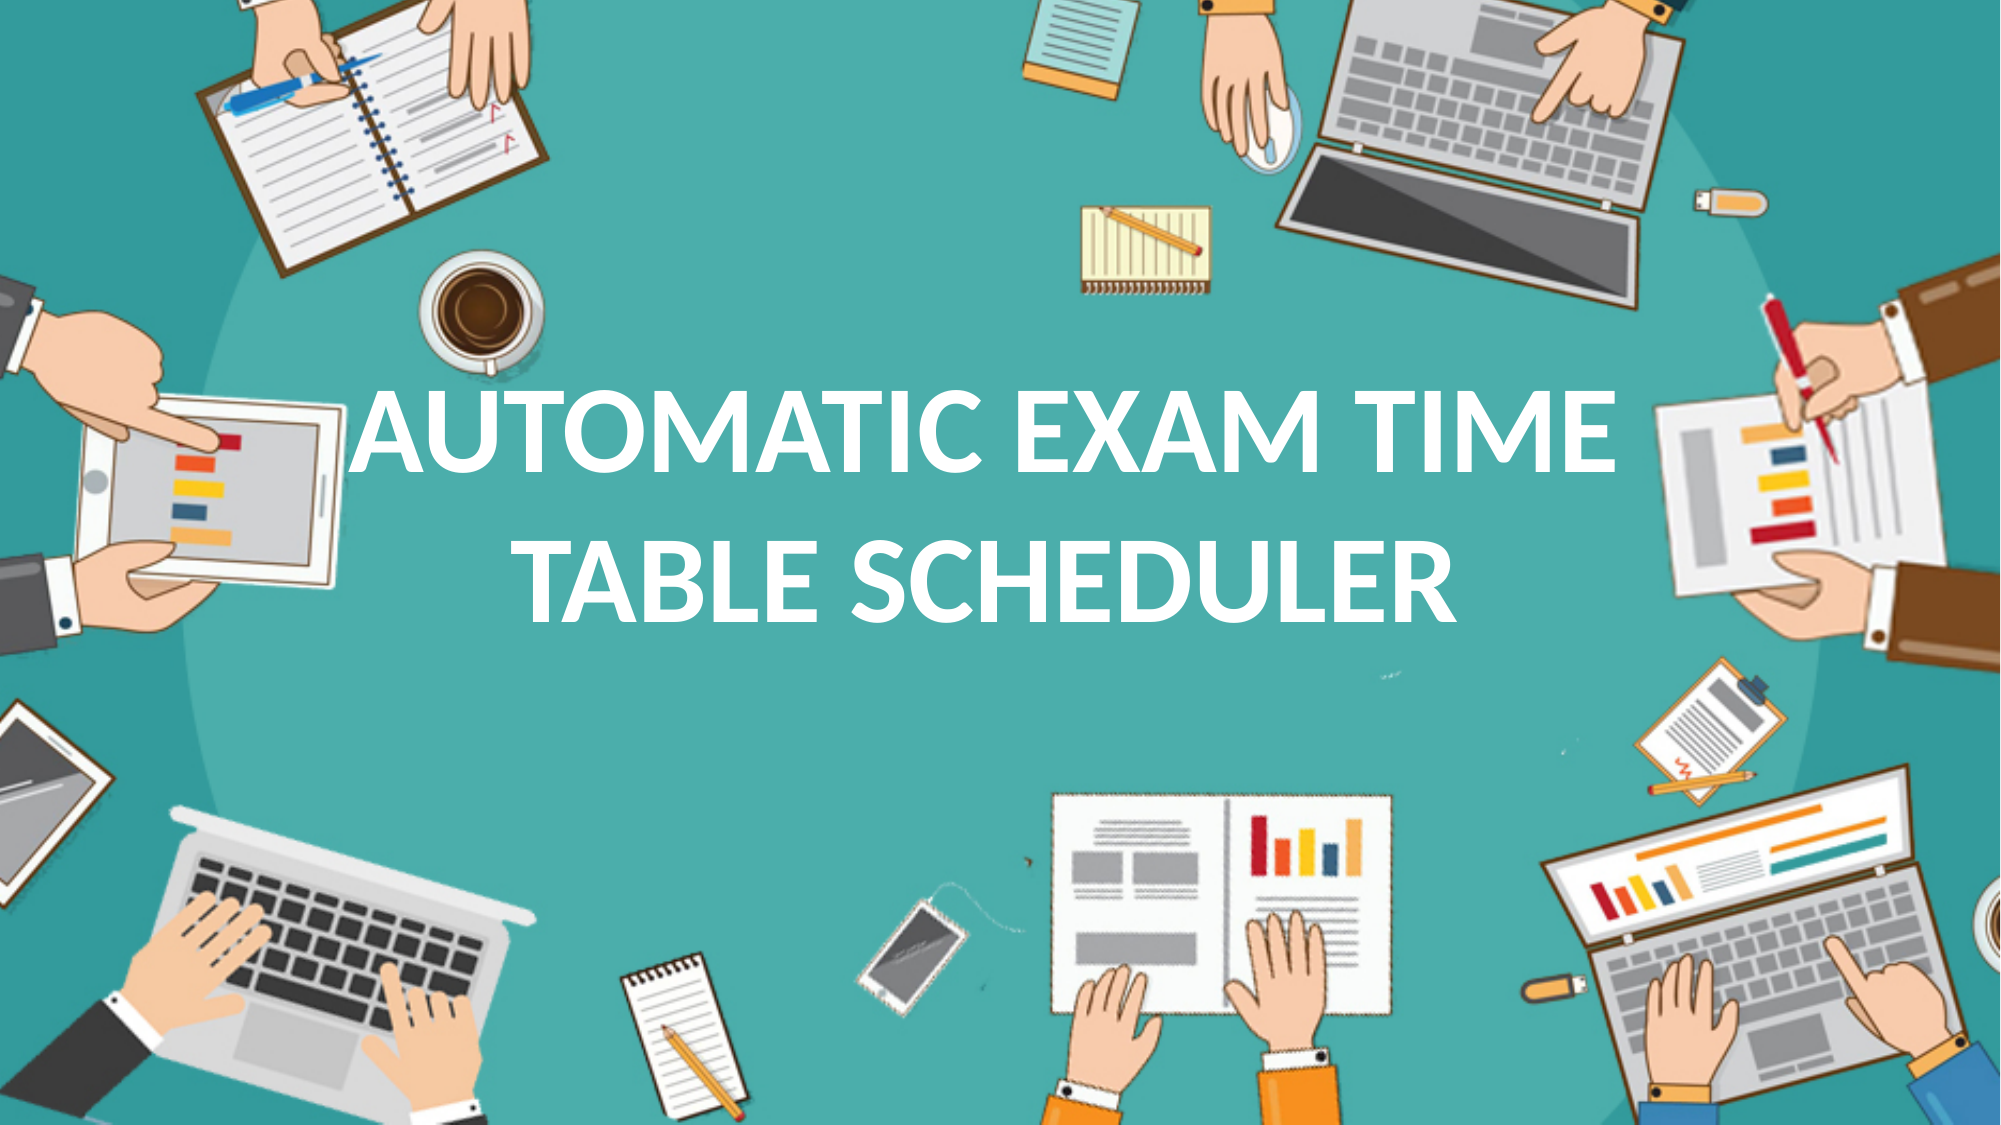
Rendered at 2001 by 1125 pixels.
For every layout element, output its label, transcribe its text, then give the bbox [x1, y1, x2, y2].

text_box AUTOMATIC EXAM TIME TABLE SCHEDULER [179, 339, 1790, 655]
picture [0, 0, 2001, 1125]
